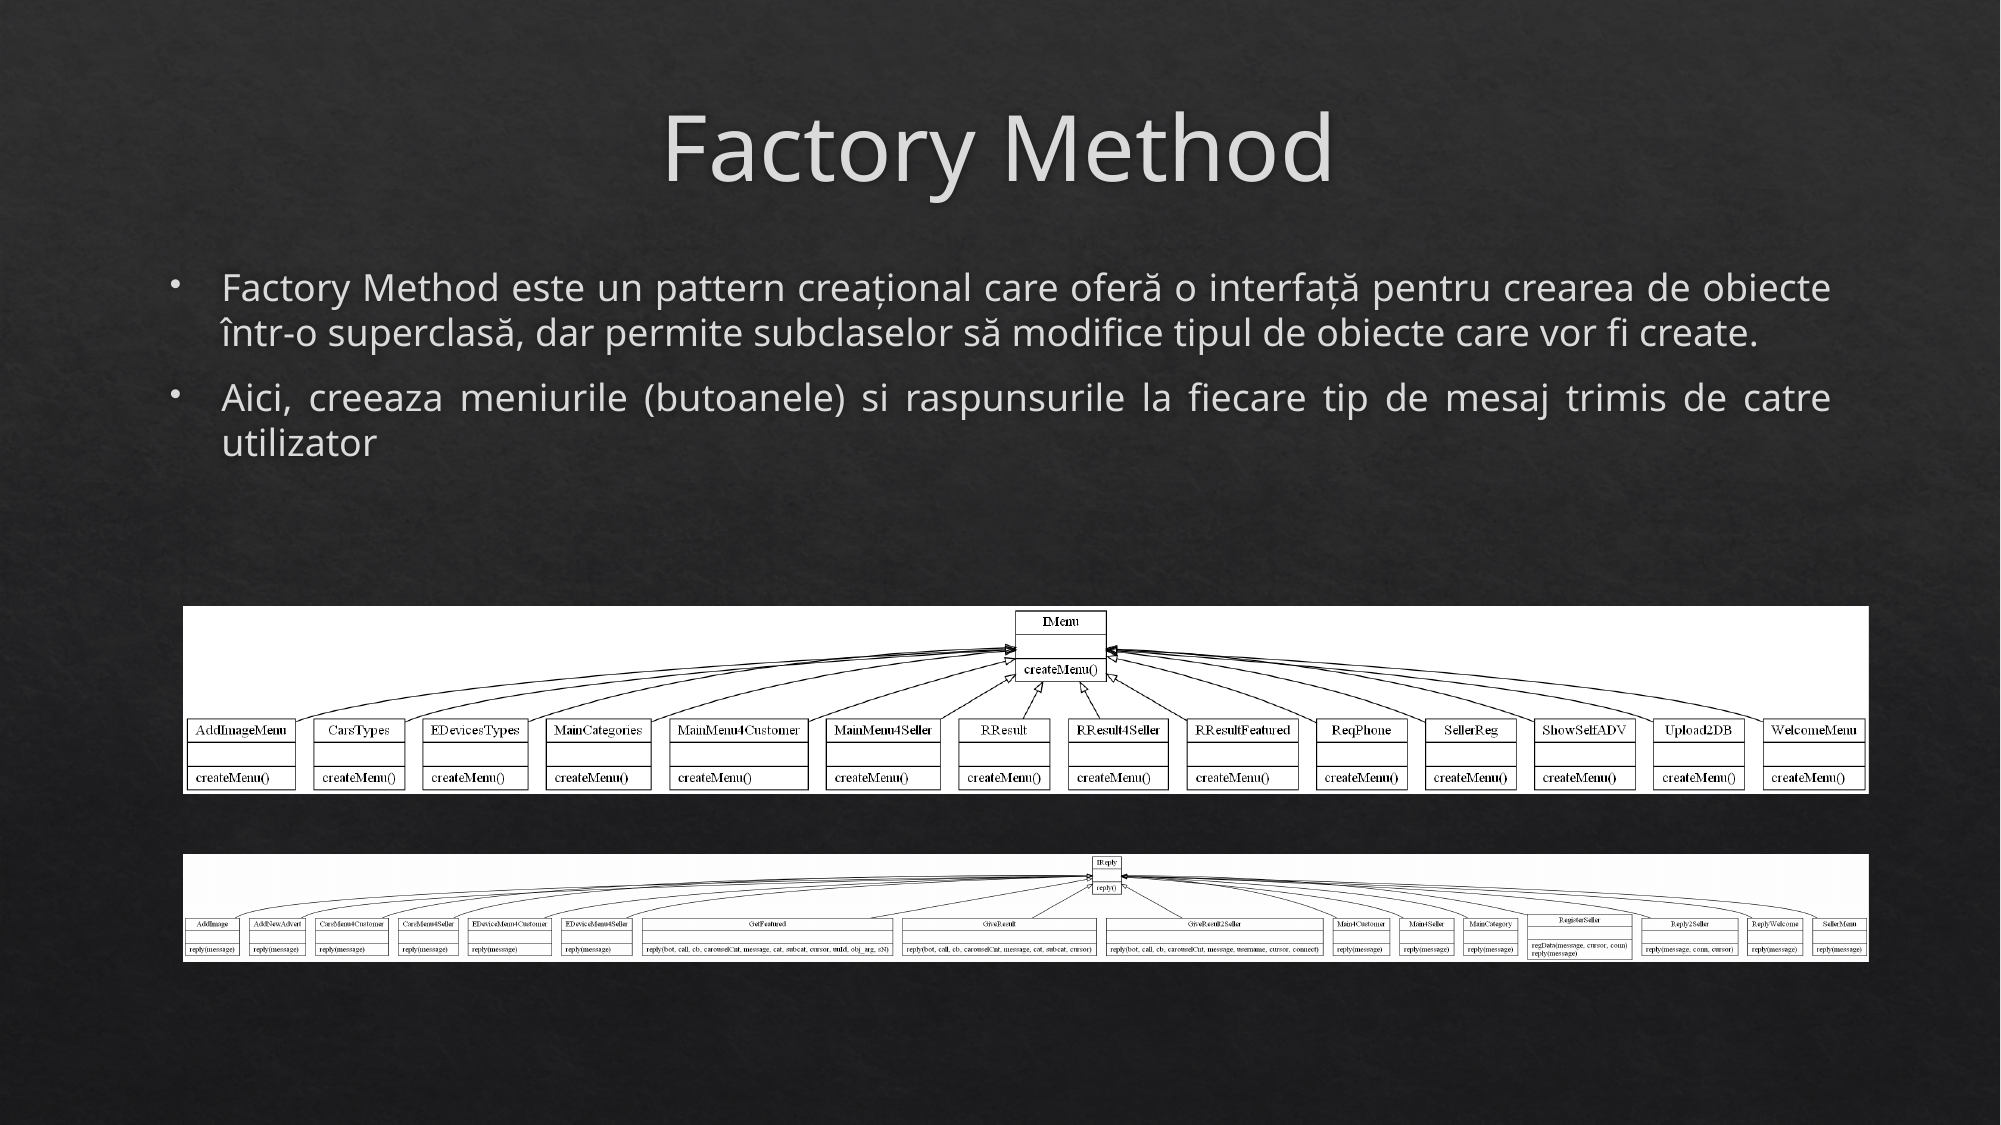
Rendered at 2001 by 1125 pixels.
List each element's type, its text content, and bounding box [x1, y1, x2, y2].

picture [182, 605, 1869, 795]
title Factory Method [149, 64, 1849, 224]
picture [182, 853, 1869, 963]
list Factory Method este un pattern creațional care oferă o interfață pentru crearea de obiecte într-o superclasă, dar permite subclaselor să modifice tipul de obiecte care vor fi create. Aici, creeaza meniurile (butoanele) si raspunsurile la fiecare tip de mesaj trimis de catre utilizator [149, 256, 1849, 519]
